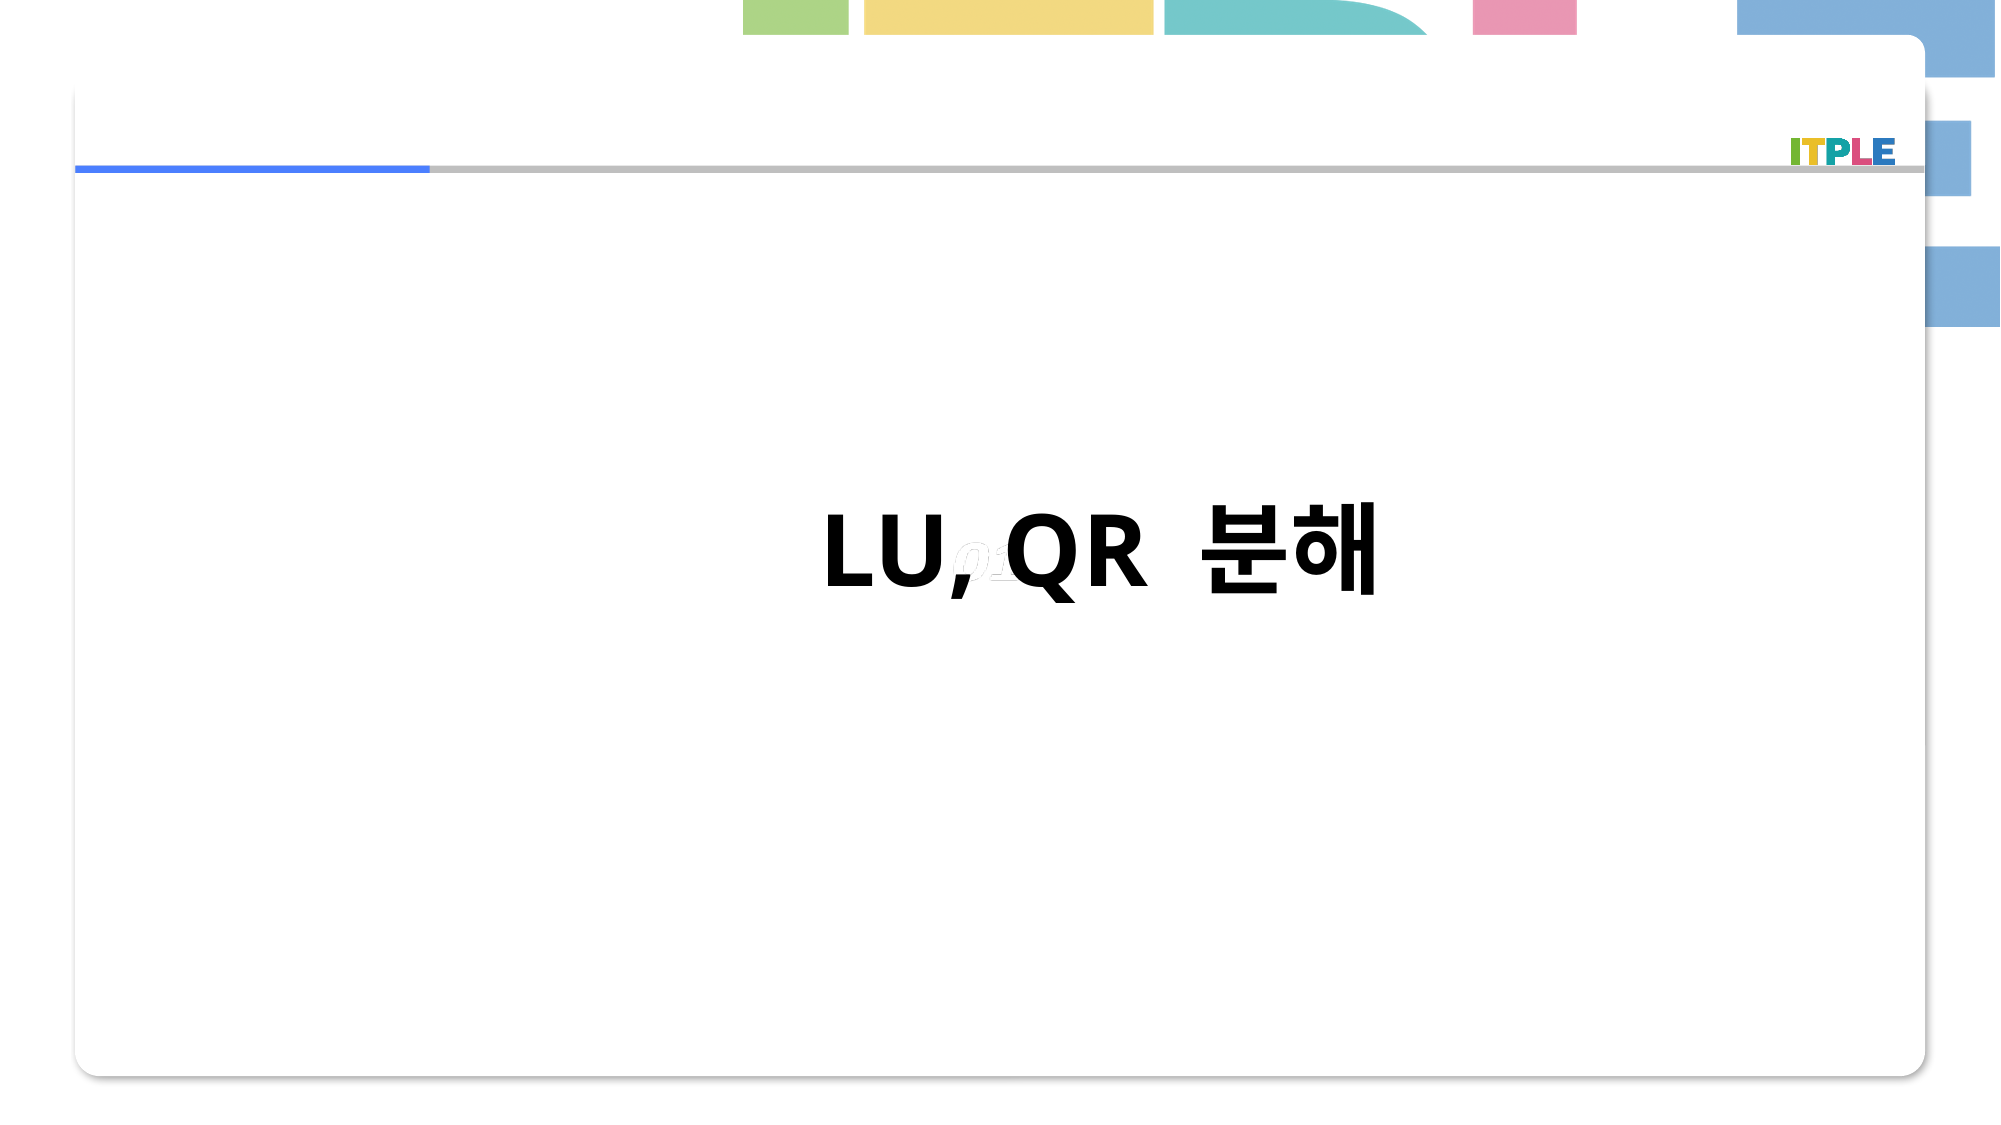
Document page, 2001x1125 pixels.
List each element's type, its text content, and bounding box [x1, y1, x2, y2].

list LU, QR 분해 [335, 393, 1866, 715]
picture [1791, 138, 1895, 165]
